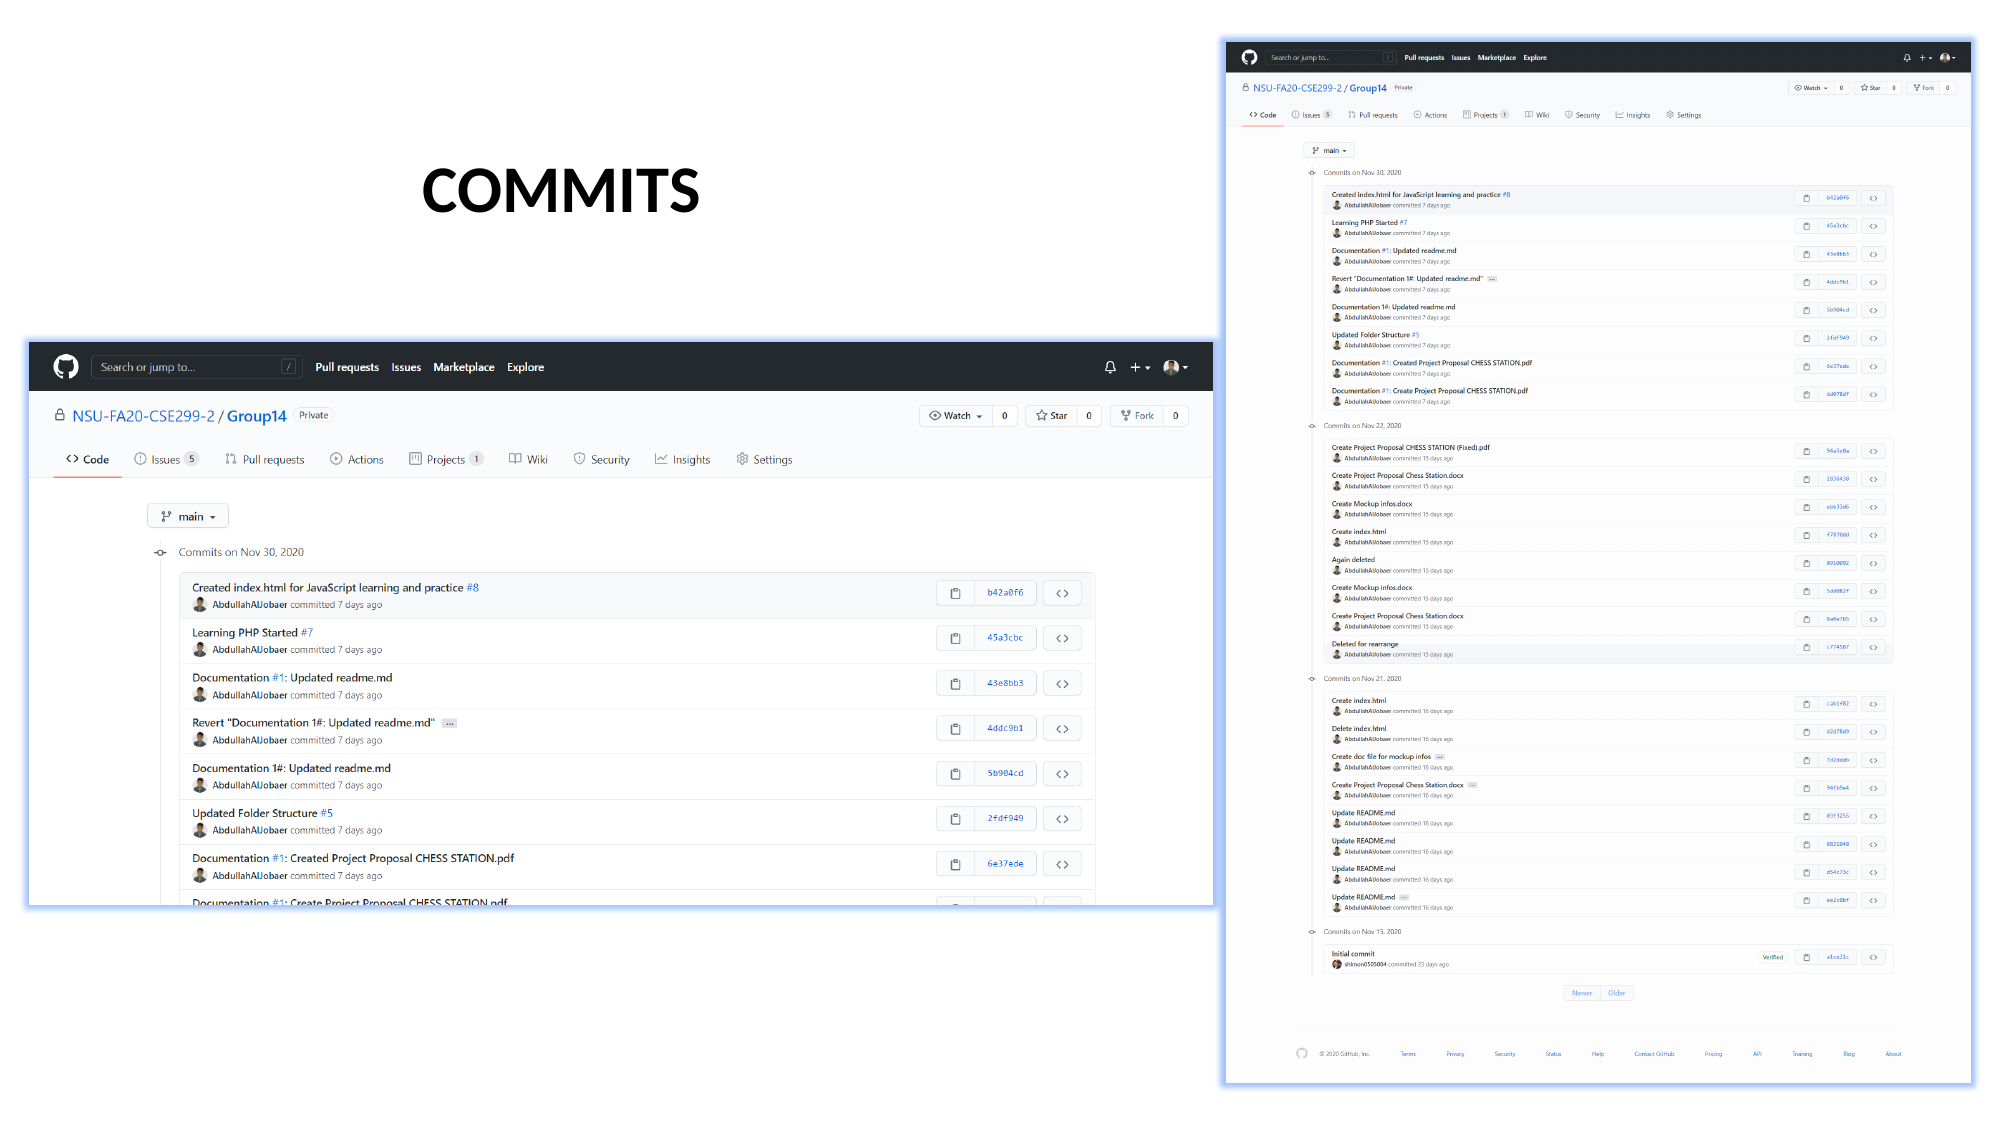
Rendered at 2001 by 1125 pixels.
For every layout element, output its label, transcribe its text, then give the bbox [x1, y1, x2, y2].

text_box COMMITS [407, 138, 761, 234]
picture [29, 342, 1213, 905]
picture [1226, 42, 1971, 1083]
